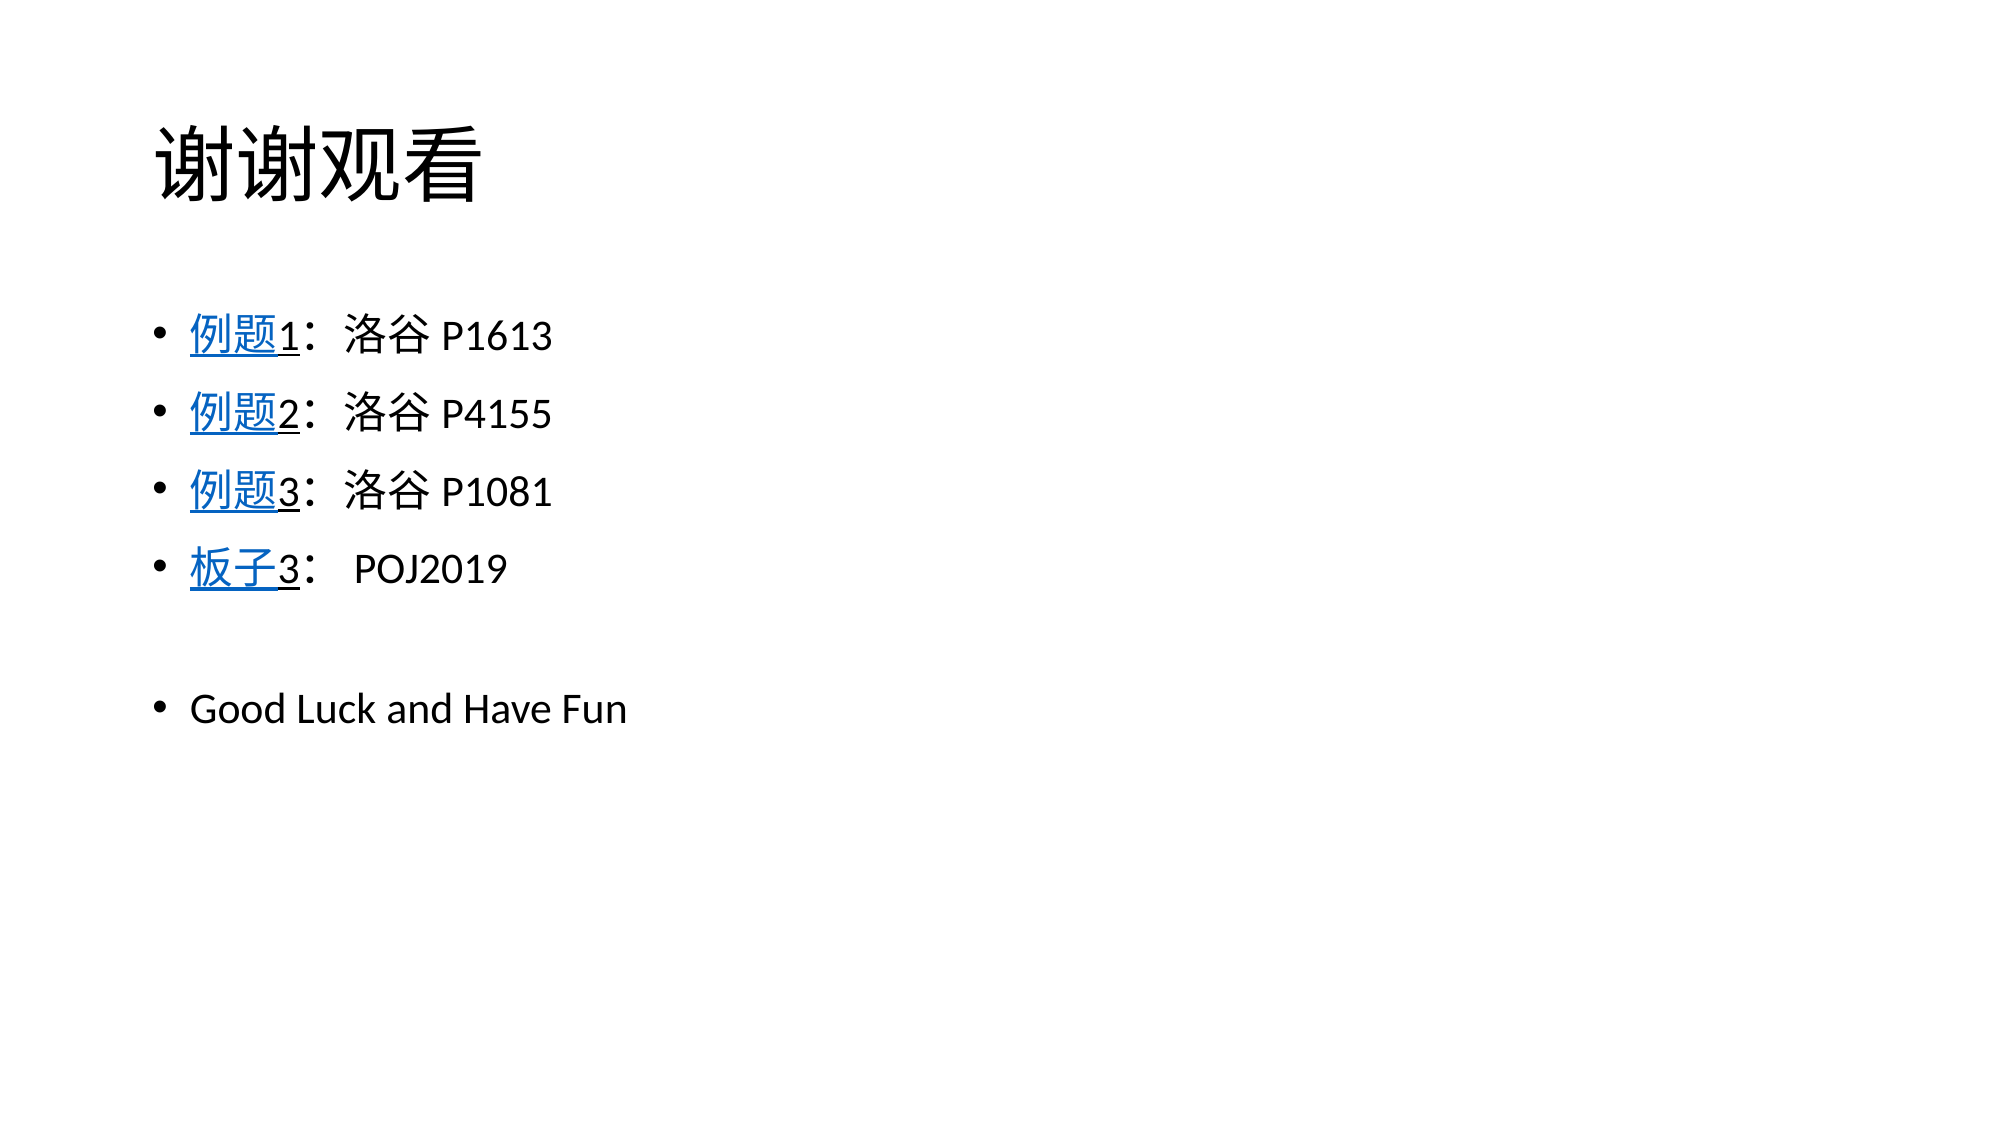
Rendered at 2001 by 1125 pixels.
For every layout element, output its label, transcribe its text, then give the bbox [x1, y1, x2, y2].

title 谢谢观看 [137, 59, 1863, 278]
list 例题1：洛谷P1613 例题2：洛谷P4155 例题3：洛谷P1081 板子3：POJ2019 Good Luck and Have Fun [137, 299, 1863, 1014]
